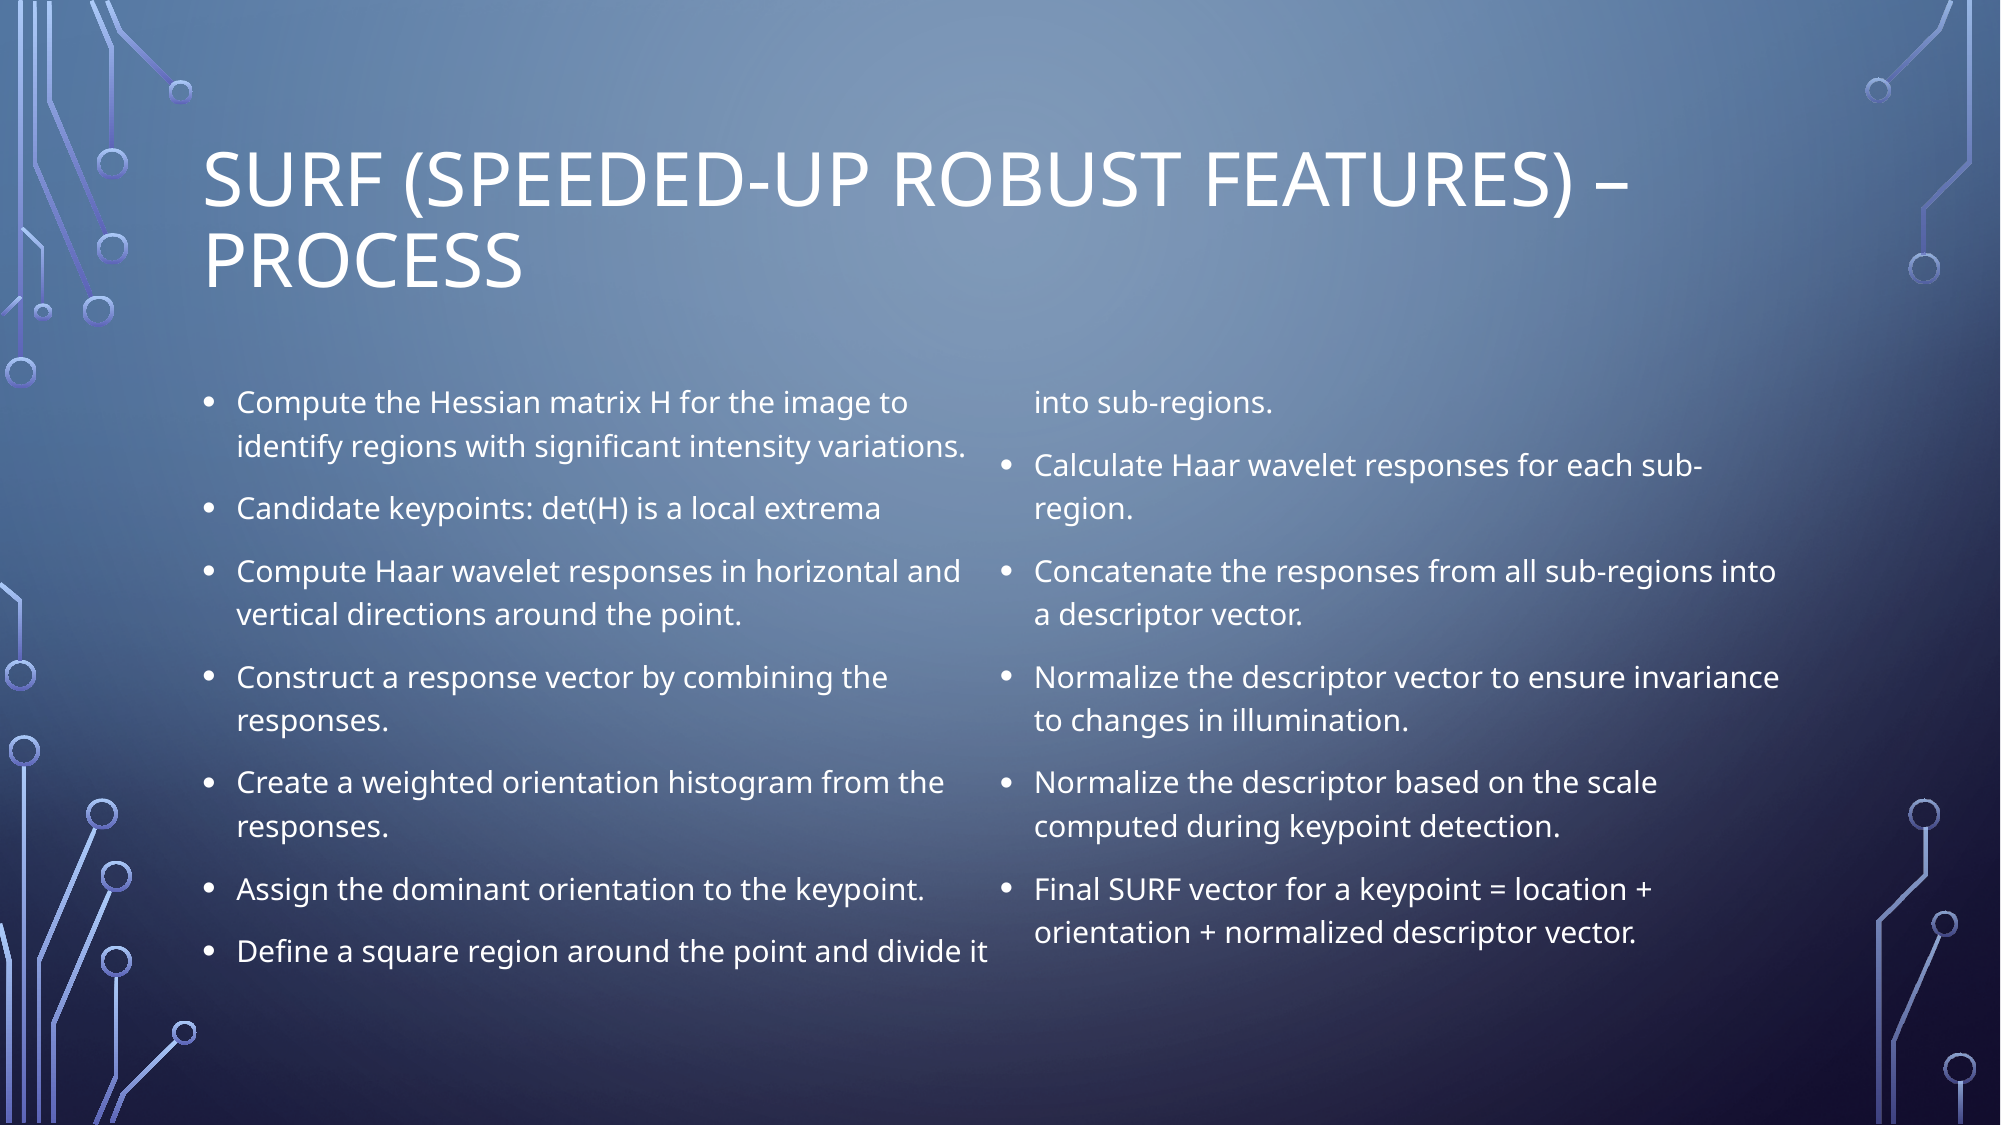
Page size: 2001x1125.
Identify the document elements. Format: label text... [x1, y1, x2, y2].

title SURF (Speeded-Up Robust Features) – process [187, 101, 1813, 344]
list Compute the Hessian matrix H for the image to identify regions with significant intensity variations. Candidate keypoints: det(H) is a local extrema Compute Haar wavelet responses in horizontal and vertical directions around the point. Construct a response vector by combining the responses. Create a weighted orientation histogram from the responses. Assign the dominant orientation to the keypoint. Define a square region around the point and divide it into sub-regions. Calculate Haar wavelet responses for each sub-region. Concatenate the responses from all sub-regions into a descriptor vector. Normalize the descriptor vector to ensure invariance to changes in illumination. Normalize the descriptor based on the scale computed during keypoint detection. Final SURF vector for a keypoint = location + orientation + normalized descriptor vector. [187, 369, 1813, 978]
